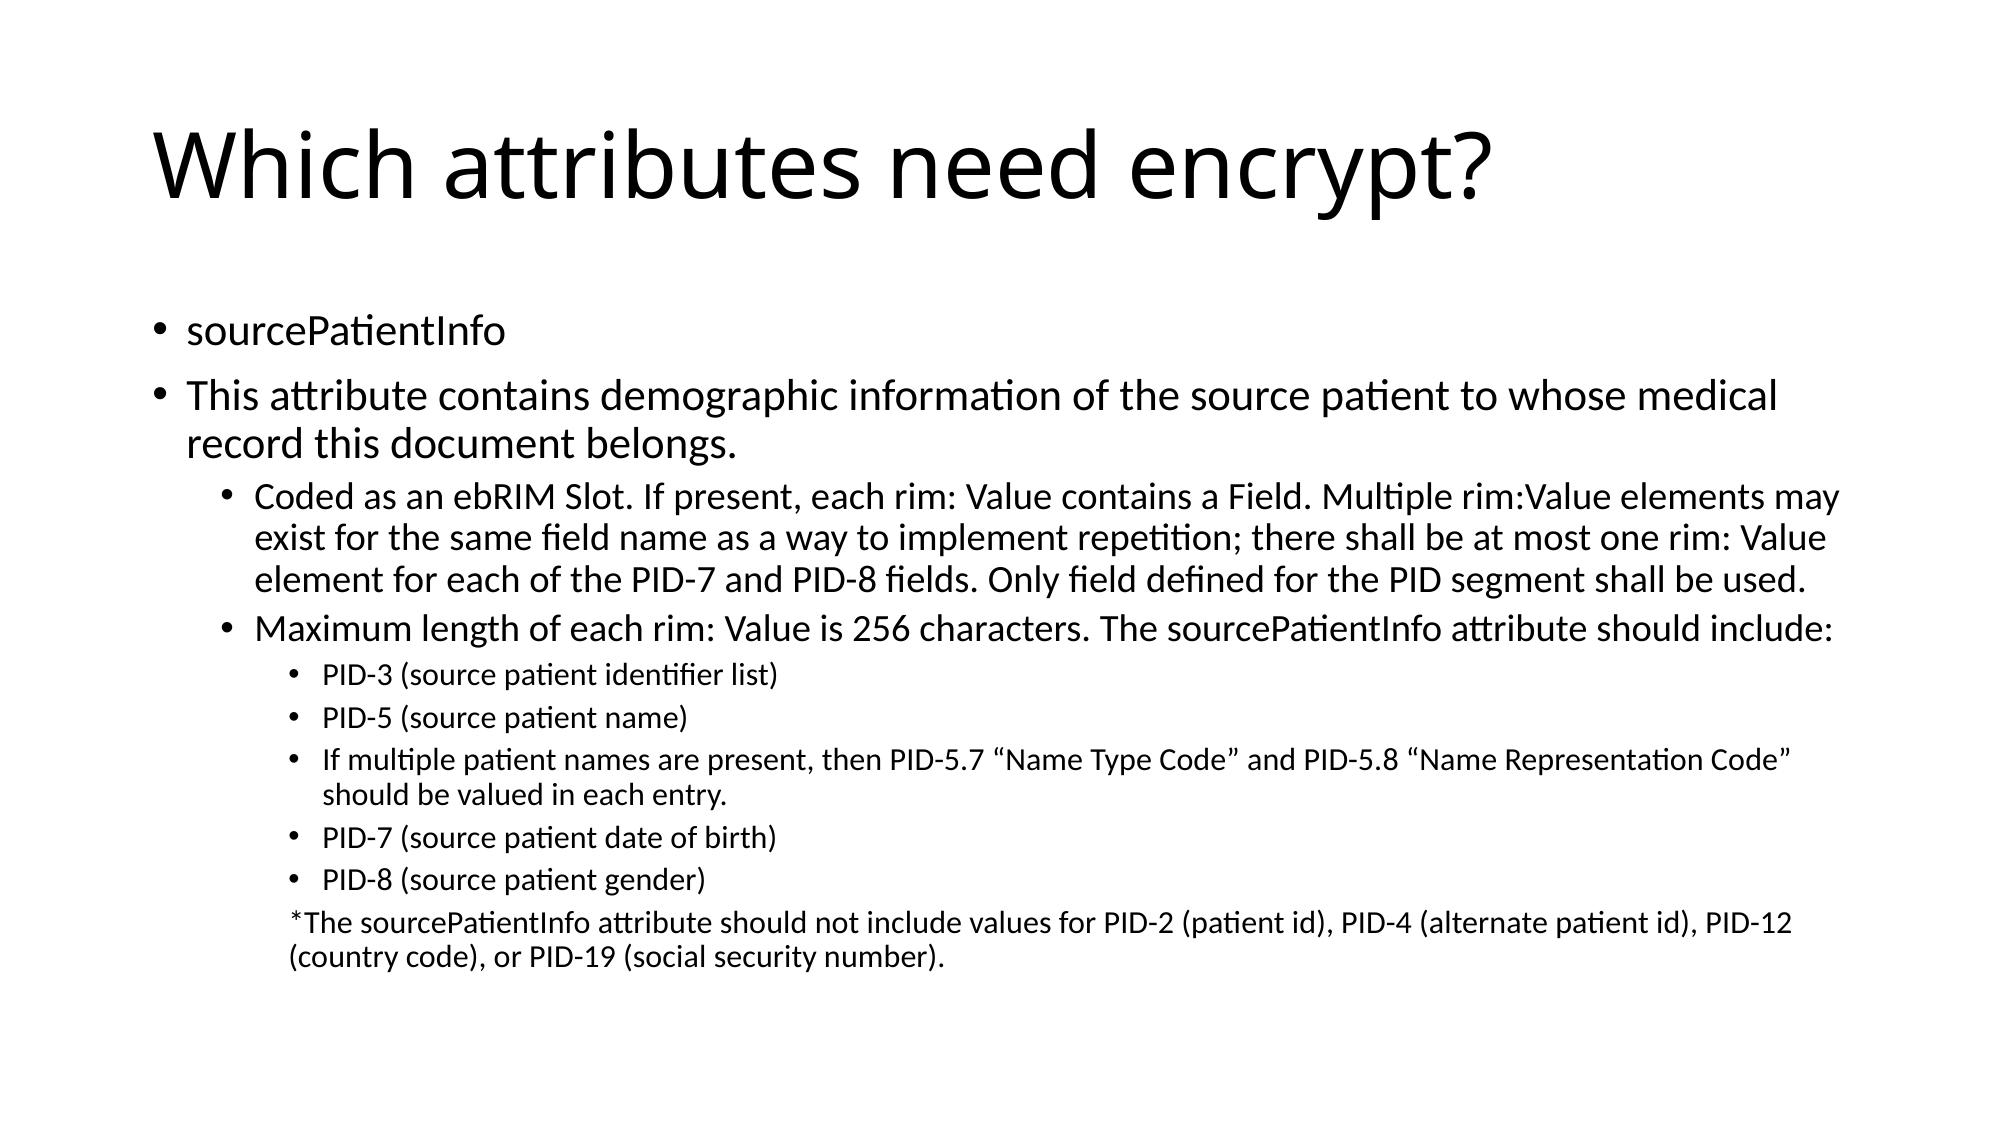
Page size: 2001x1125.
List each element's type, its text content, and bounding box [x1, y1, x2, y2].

title Which attributes need encrypt? [137, 59, 1863, 278]
list sourcePatientInfo This attribute contains demographic information of the source patient to whose medical record this document belongs. Coded as an ebRIM Slot. If present, each rim: Value contains a Field. Multiple rim:Value elements may exist for the same field name as a way to implement repetition; there shall be at most one rim: Value element for each of the PID-7 and PID-8 fields. Only field defined for the PID segment shall be used. Maximum length of each rim: Value is 256 characters. The sourcePatientInfo attribute should include: PID-3 (source patient identifier list) PID-5 (source patient name) If multiple patient names are present, then PID-5.7 “Name Type Code” and PID-5.8 “Name Representation Code” should be valued in each entry. PID-7 (source patient date of birth) PID-8 (source patient gender) *The sourcePatientInfo attribute should not include values for PID-2 (patient id), PID-4 (alternate patient id), PID-12 (country code), or PID-19 (social security number). [137, 299, 1863, 1014]
